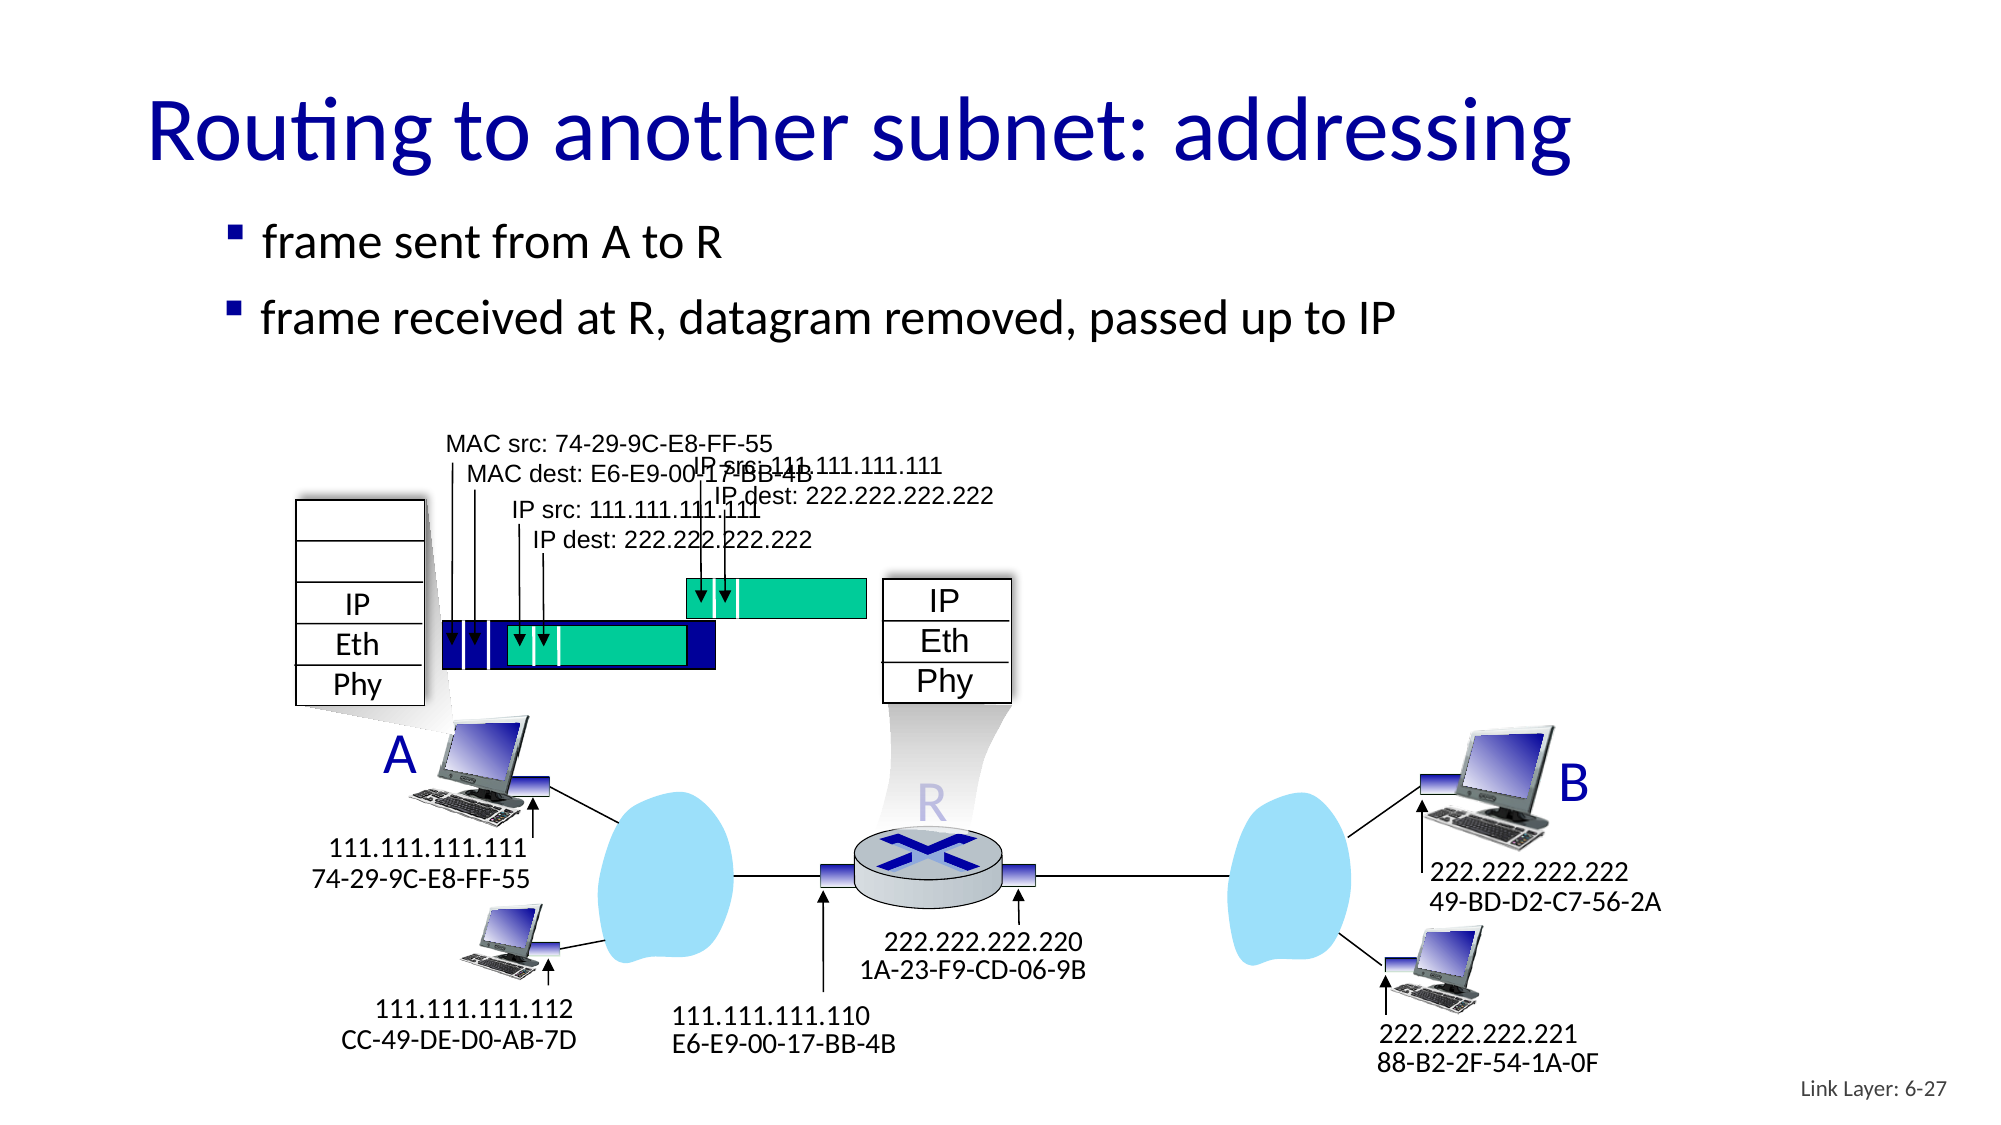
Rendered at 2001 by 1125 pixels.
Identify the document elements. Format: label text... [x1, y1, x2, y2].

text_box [874, 492, 1012, 834]
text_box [294, 494, 455, 735]
text_box frame received at R, datagram removed, passed up to IP [207, 286, 1483, 365]
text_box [295, 707, 1679, 1087]
title Routing to another subnet: addressing [131, 57, 1857, 205]
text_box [429, 420, 831, 670]
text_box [686, 603, 867, 619]
text_box frame sent from A to R [209, 210, 1485, 290]
slide_number Link Layer: 6-27 [1512, 1056, 1963, 1117]
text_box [679, 442, 1009, 603]
